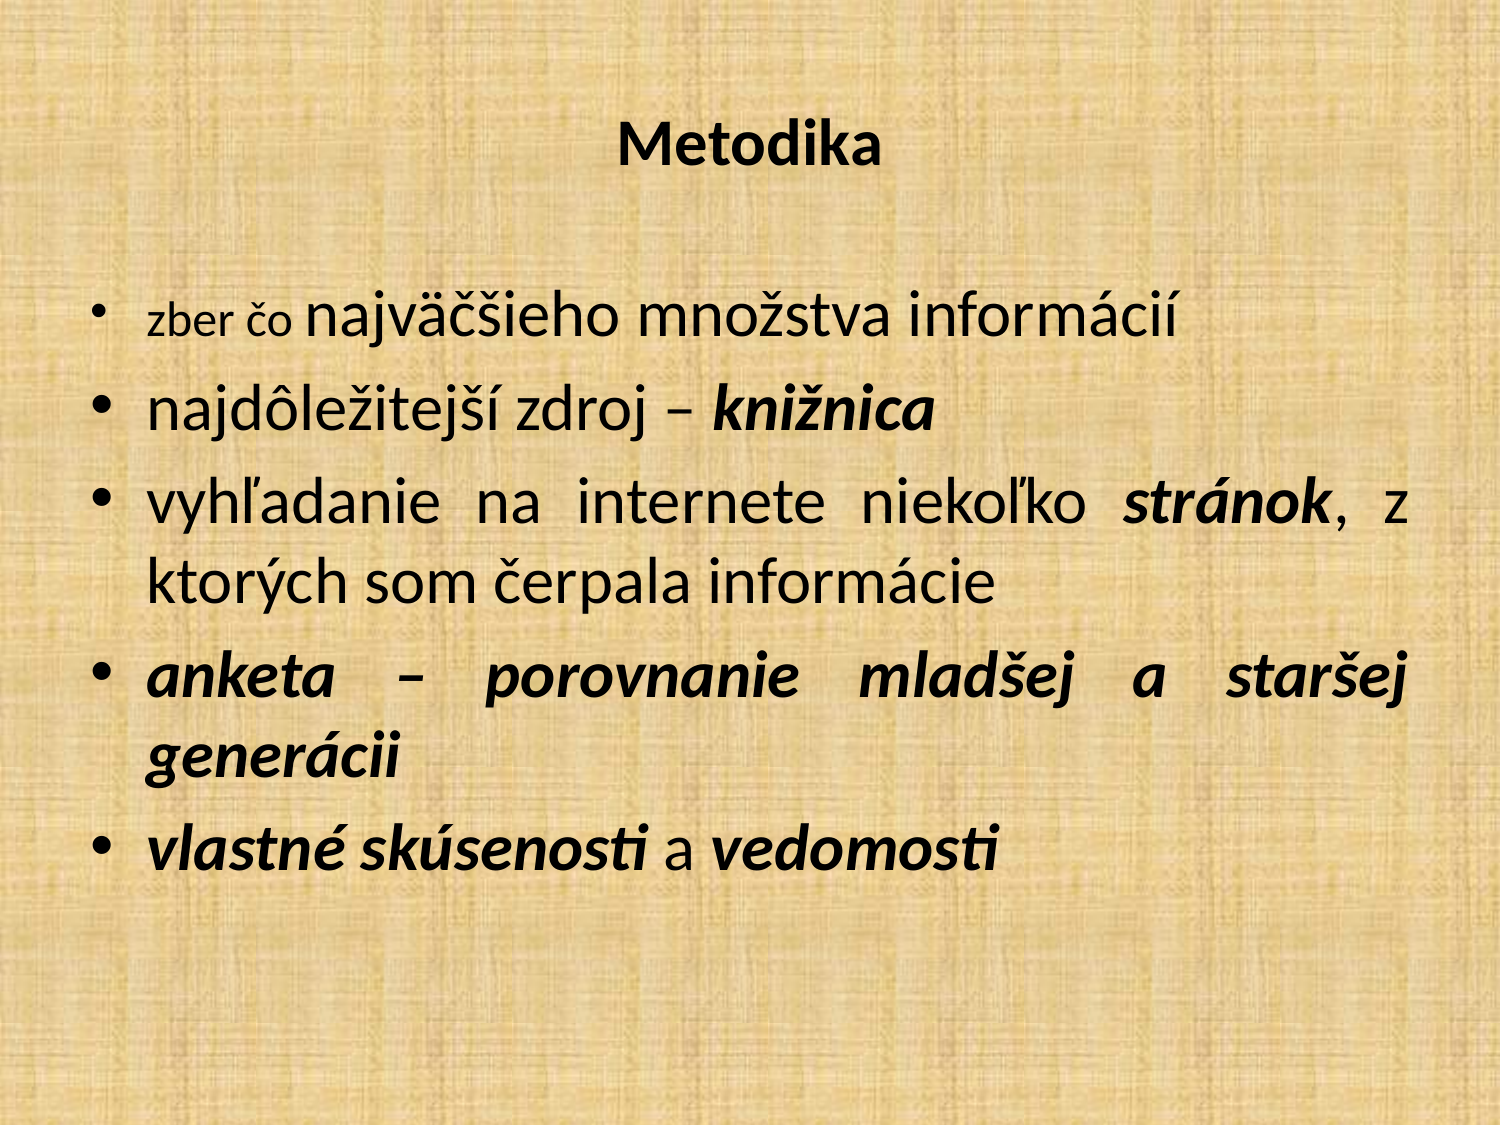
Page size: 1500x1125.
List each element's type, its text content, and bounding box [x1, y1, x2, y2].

list zber čo najväčšieho množstva informácií najdôležitejší zdroj – knižnica vyhľadanie na internete niekoľko stránok, z ktorých som čerpala informácie anketa – porovnanie mladšej a staršej generácii vlastné skúsenosti a vedomosti [75, 262, 1425, 1005]
title Metodika [75, 45, 1425, 233]
picture [0, 0, 1500, 1125]
